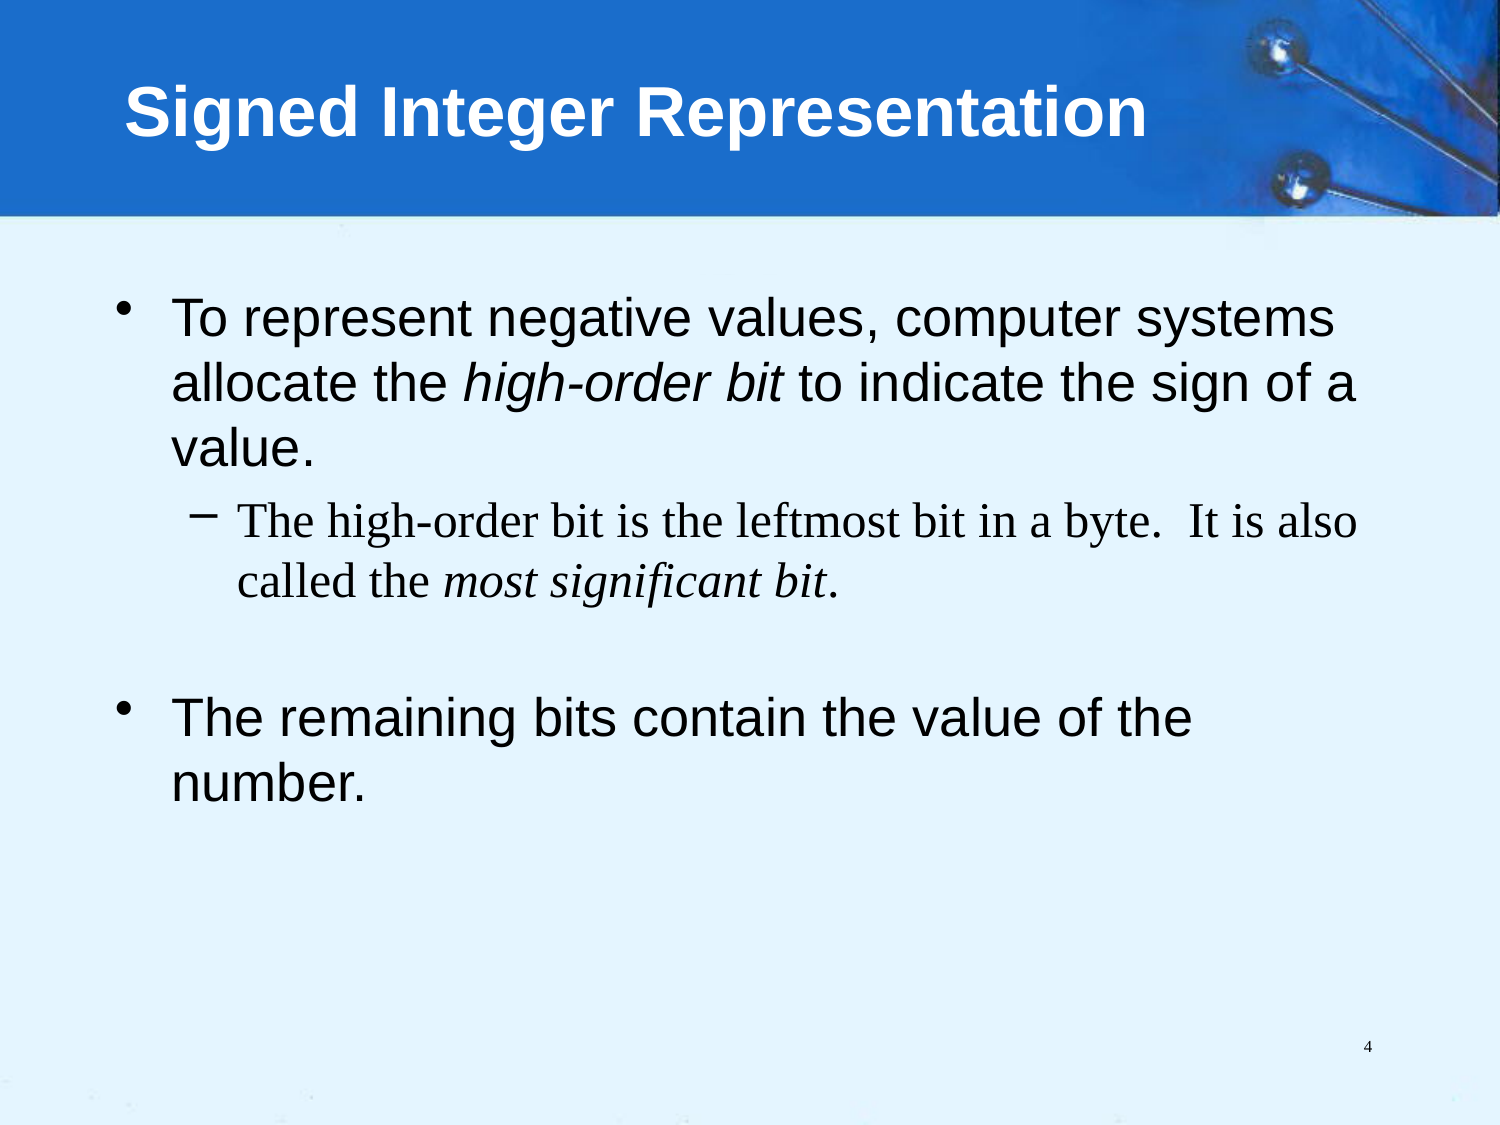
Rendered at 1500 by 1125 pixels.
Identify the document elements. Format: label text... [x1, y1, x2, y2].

title Signed Integer Representation [24, 62, 1251, 153]
list To represent negative values, computer systems allocate the high-order bit to indicate the sign of a value. The high-order bit is the leftmost bit in a byte. It is also called the most significant bit. The remaining bits contain the value of the number. [99, 274, 1413, 1026]
slide_number 4 [1074, 1026, 1388, 1101]
picture [0, 0, 1500, 1125]
